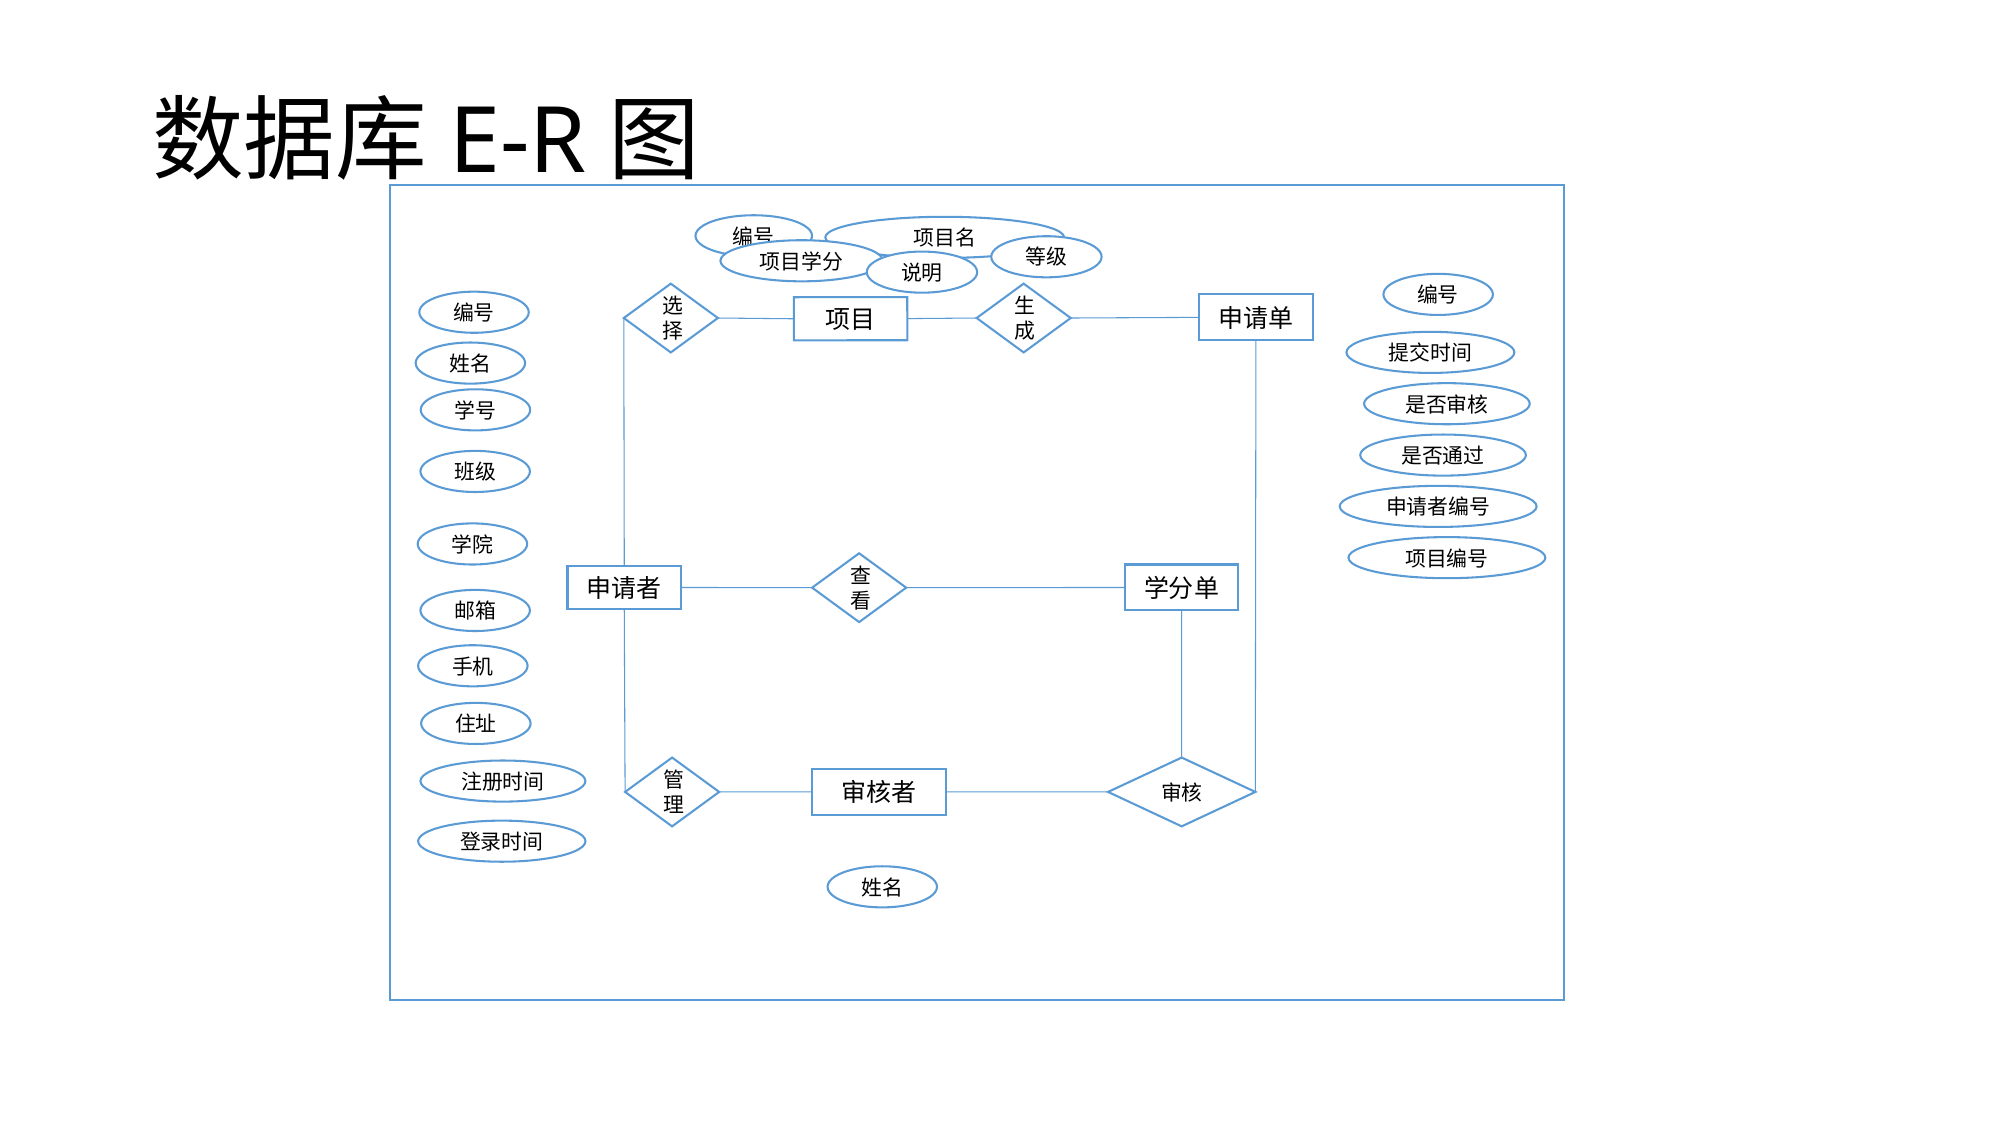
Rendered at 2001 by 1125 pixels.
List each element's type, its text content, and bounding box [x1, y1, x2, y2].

text_box 是否审核 [1362, 382, 1531, 426]
text_box 选择 [622, 282, 719, 354]
text_box 申请者编号 [1338, 484, 1538, 528]
text_box 编号 [1382, 272, 1494, 316]
text_box 登录时间 [417, 819, 587, 863]
text_box 住址 [420, 701, 532, 746]
text_box 编号 [694, 214, 814, 255]
text_box 是否通过 [1359, 433, 1527, 477]
text_box 生成 [976, 282, 1072, 354]
text_box 学号 [419, 388, 532, 432]
text_box 项目编号 [1347, 536, 1547, 580]
text_box 姓名 [414, 341, 527, 385]
text_box 姓名 [826, 865, 939, 909]
text_box 班级 [419, 449, 531, 494]
text_box 说明 [865, 250, 979, 294]
text_box 审核 [1107, 756, 1258, 828]
text_box 项目学分 [719, 239, 882, 283]
text_box 申请单 [1198, 293, 1314, 341]
text_box 提交时间 [1345, 330, 1516, 374]
text_box 申请者 [566, 565, 682, 610]
text_box 手机 [417, 644, 529, 688]
text_box [389, 184, 1565, 1001]
text_box 项目名 [824, 215, 1065, 259]
text_box 编号 [418, 290, 530, 334]
text_box 查看 [811, 552, 908, 624]
text_box 审核者 [811, 768, 947, 816]
text_box 等级 [990, 235, 1103, 279]
text_box 数据库E-R图 [137, 85, 1863, 303]
text_box 学分单 [1124, 563, 1239, 611]
text_box 注册时间 [419, 759, 587, 803]
text_box 邮箱 [419, 588, 531, 633]
text_box 管理 [623, 756, 720, 828]
text_box 项目 [792, 296, 909, 342]
text_box 学院 [416, 522, 529, 566]
